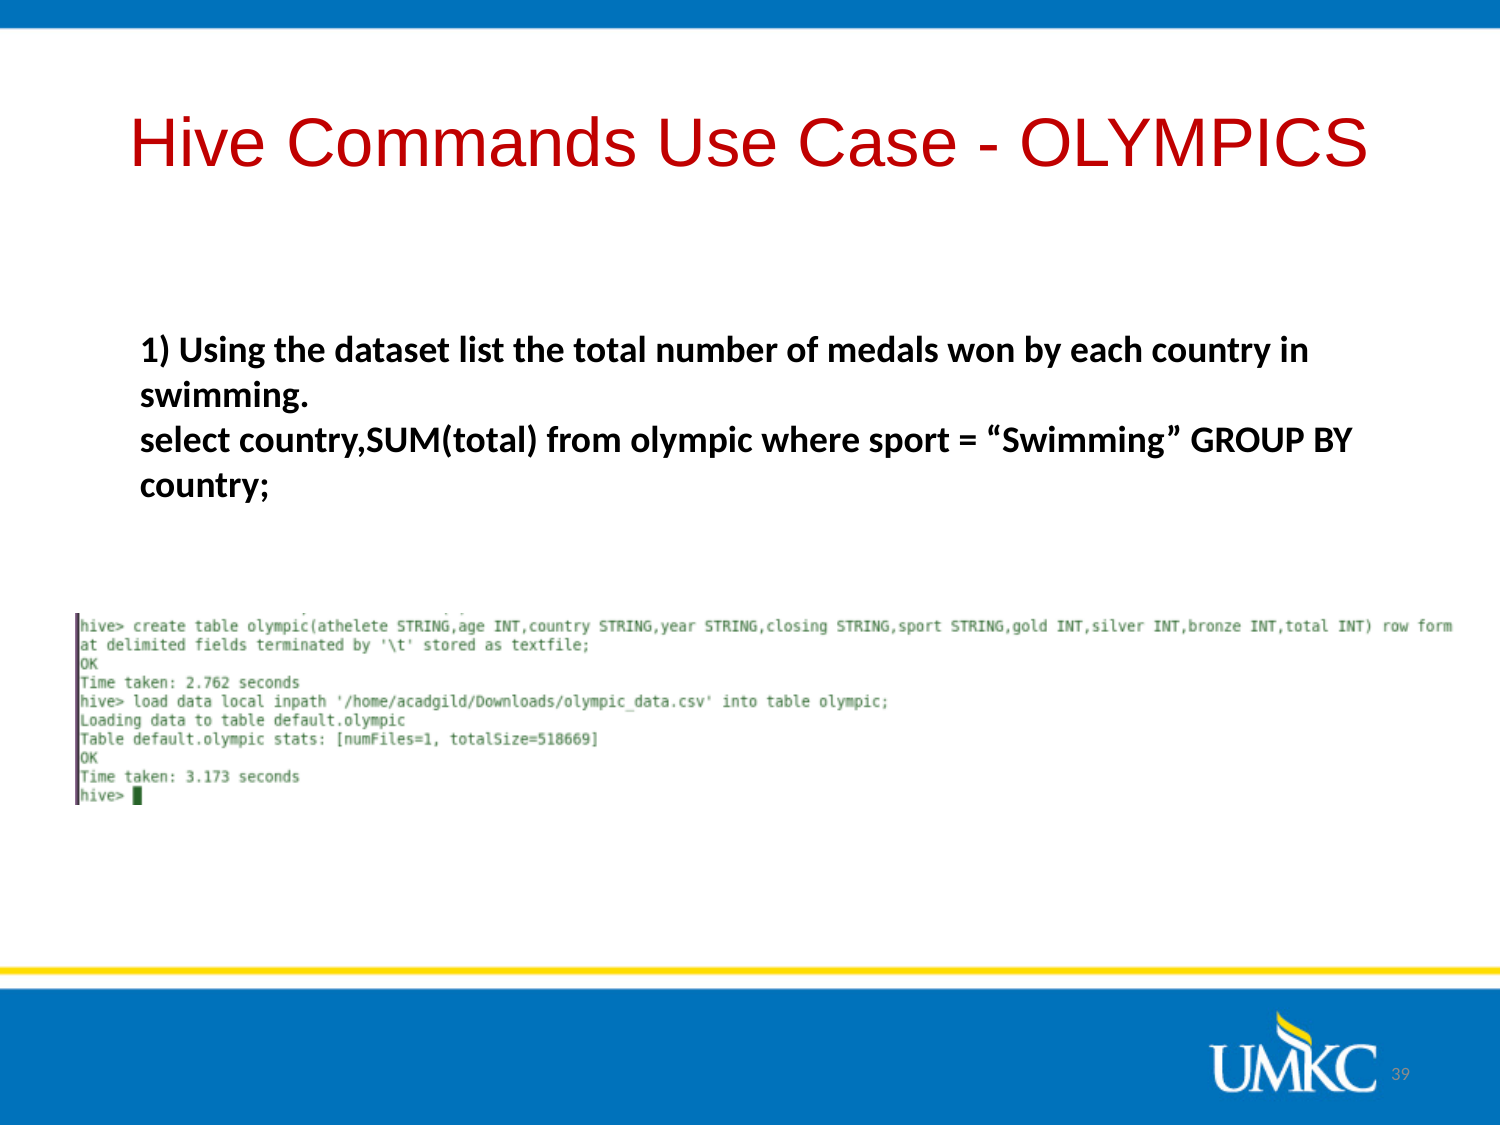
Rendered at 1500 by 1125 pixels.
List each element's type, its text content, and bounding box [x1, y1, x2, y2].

text_box 1) Using the dataset list the total number of medals won by each country in swimming. select country,SUM(total) from olympic where sport = “Swimming” GROUP BY country; [139, 324, 1438, 550]
slide_number 39 [1074, 1042, 1425, 1103]
picture [0, 0, 1500, 1125]
title Hive Commands Use Case - OLYMPICS [75, 45, 1425, 233]
